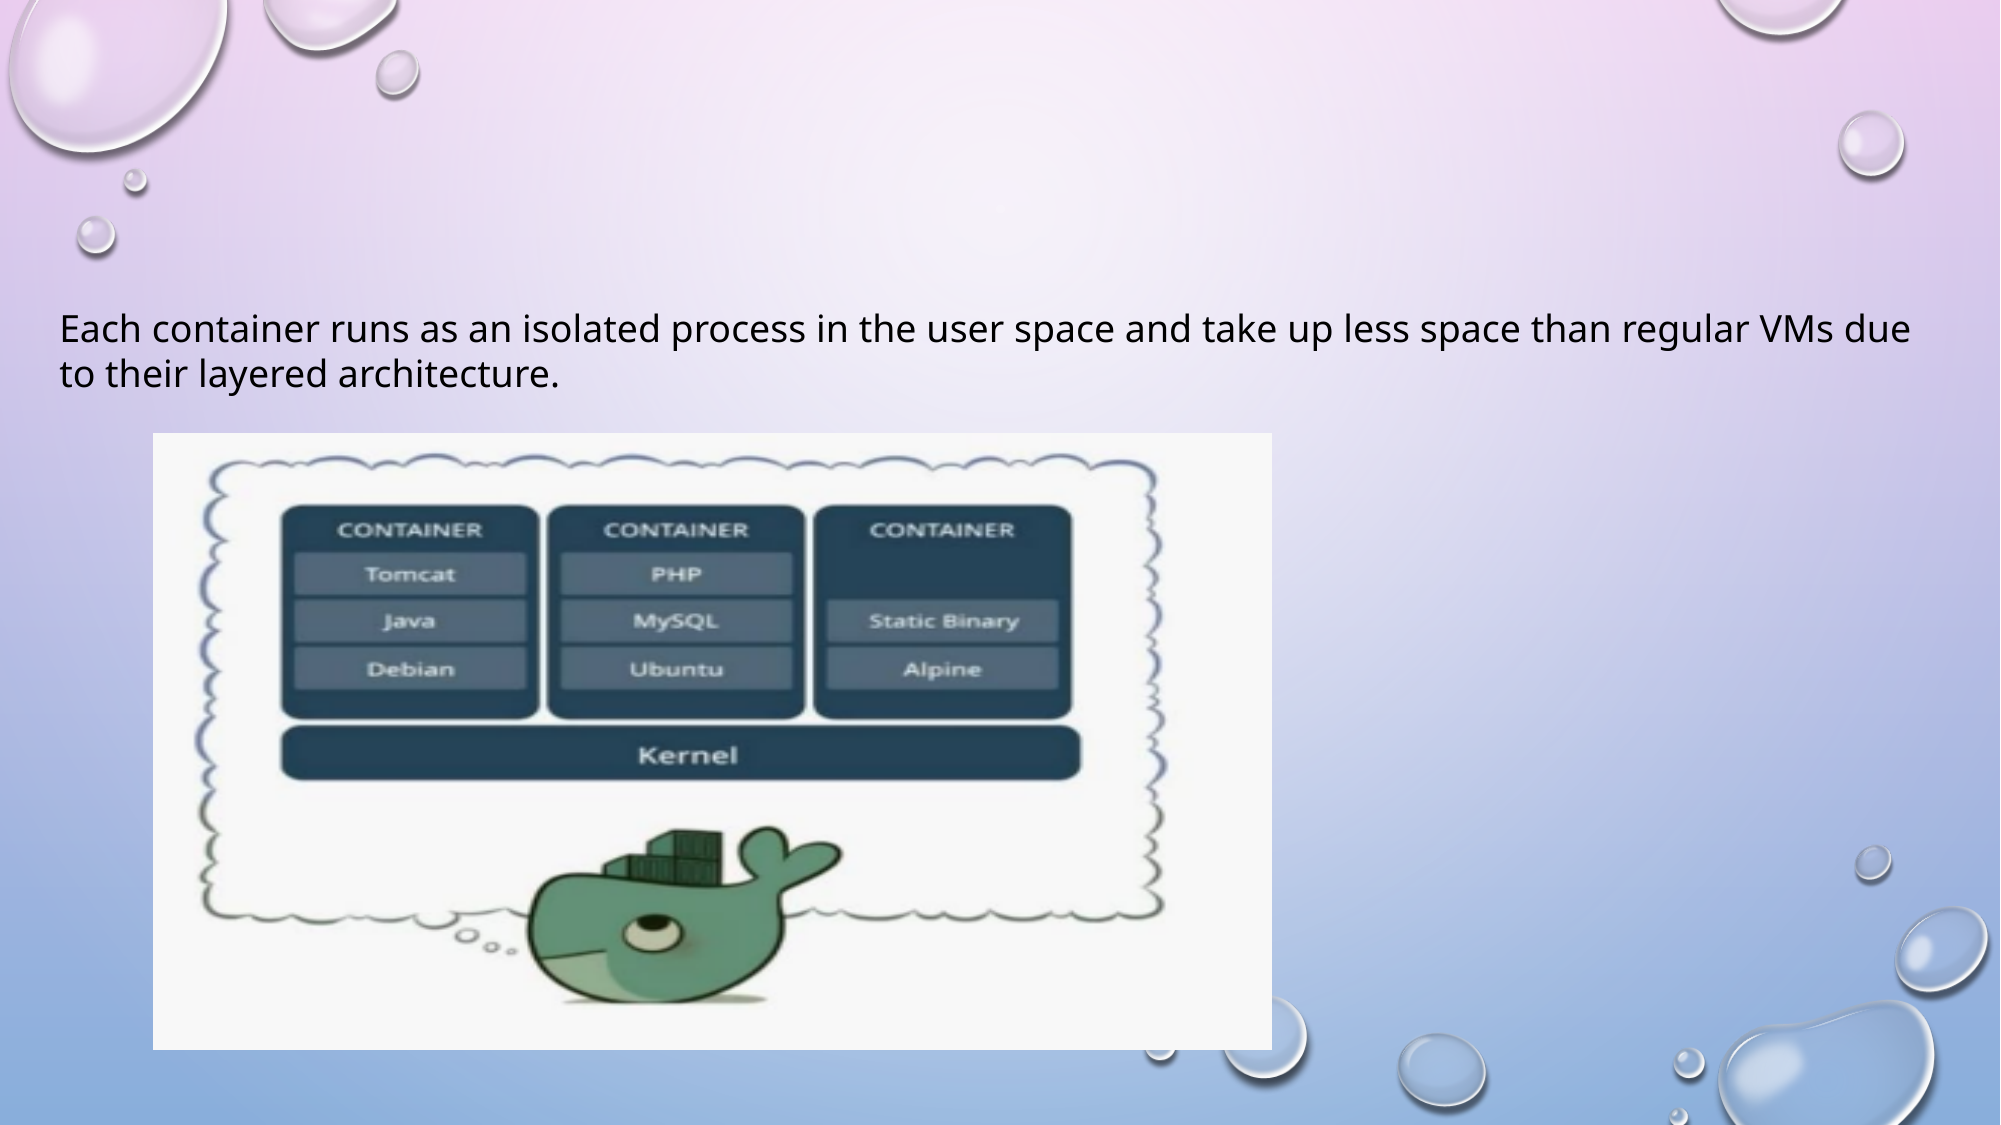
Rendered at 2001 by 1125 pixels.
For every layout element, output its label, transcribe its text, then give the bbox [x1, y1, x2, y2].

text_box Each container runs as an isolated process in the user space and take up less space than regular VMs due to their layered architecture. [44, 297, 1956, 403]
picture [0, 0, 2000, 1125]
